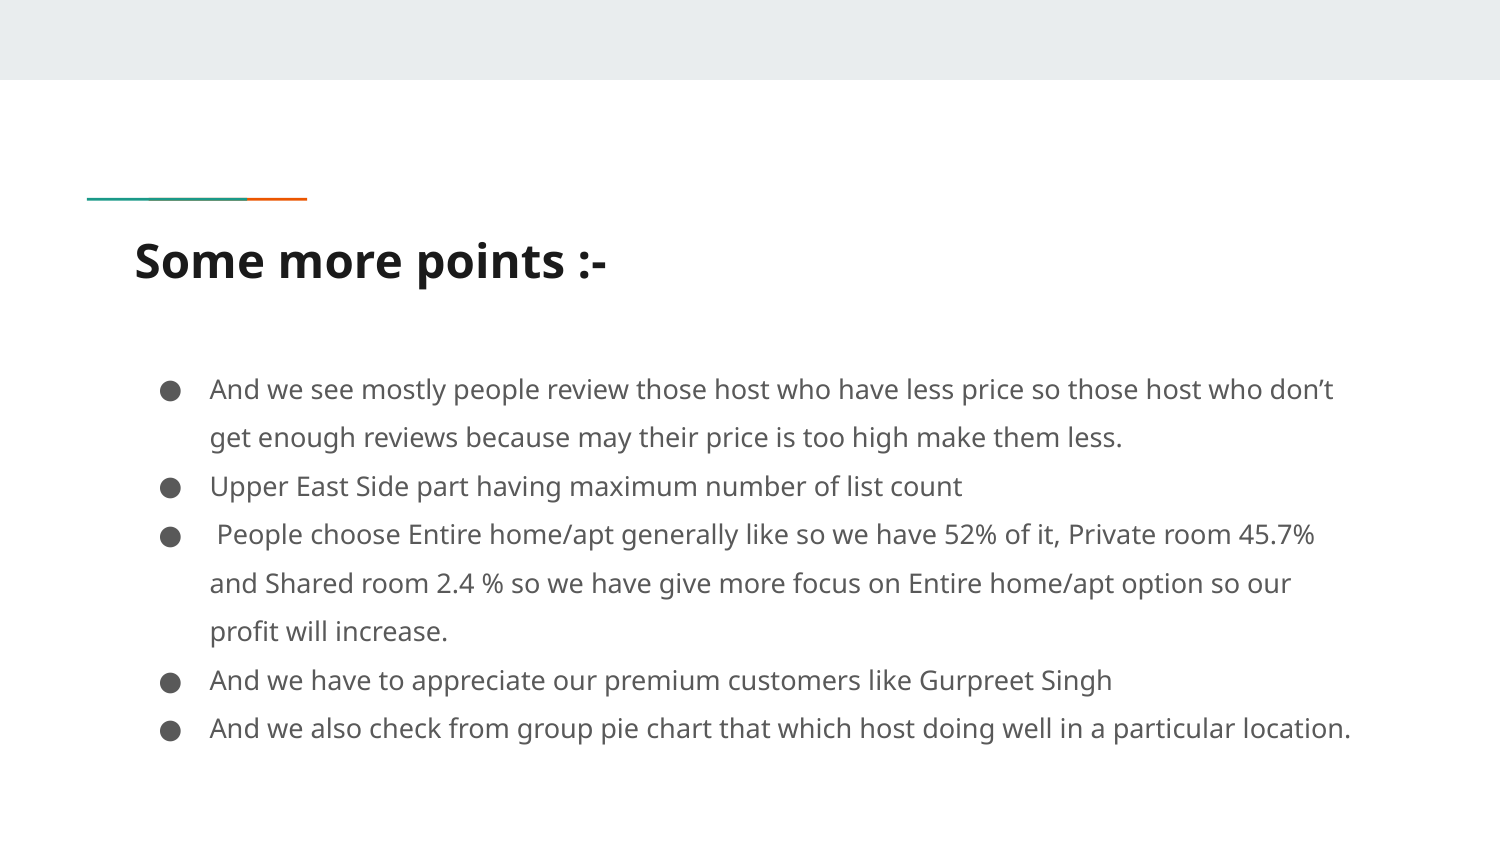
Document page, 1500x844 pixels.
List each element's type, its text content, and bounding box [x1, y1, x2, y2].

title Some more points :- [119, 216, 1381, 305]
list And we see mostly people review those host who have less price so those host who don’t get enough reviews because may their price is too high make them less. Upper East Side part having maximum number of list count People choose Entire home/apt generally like so we have 52% of it, Private room 45.7% and Shared room 2.4 % so we have give more focus on Entire home/apt option so our profit will increase. And we have to appreciate our premium customers like Gurpreet Singh And we also check from group pie chart that which host doing well in a particular location. [119, 341, 1381, 817]
